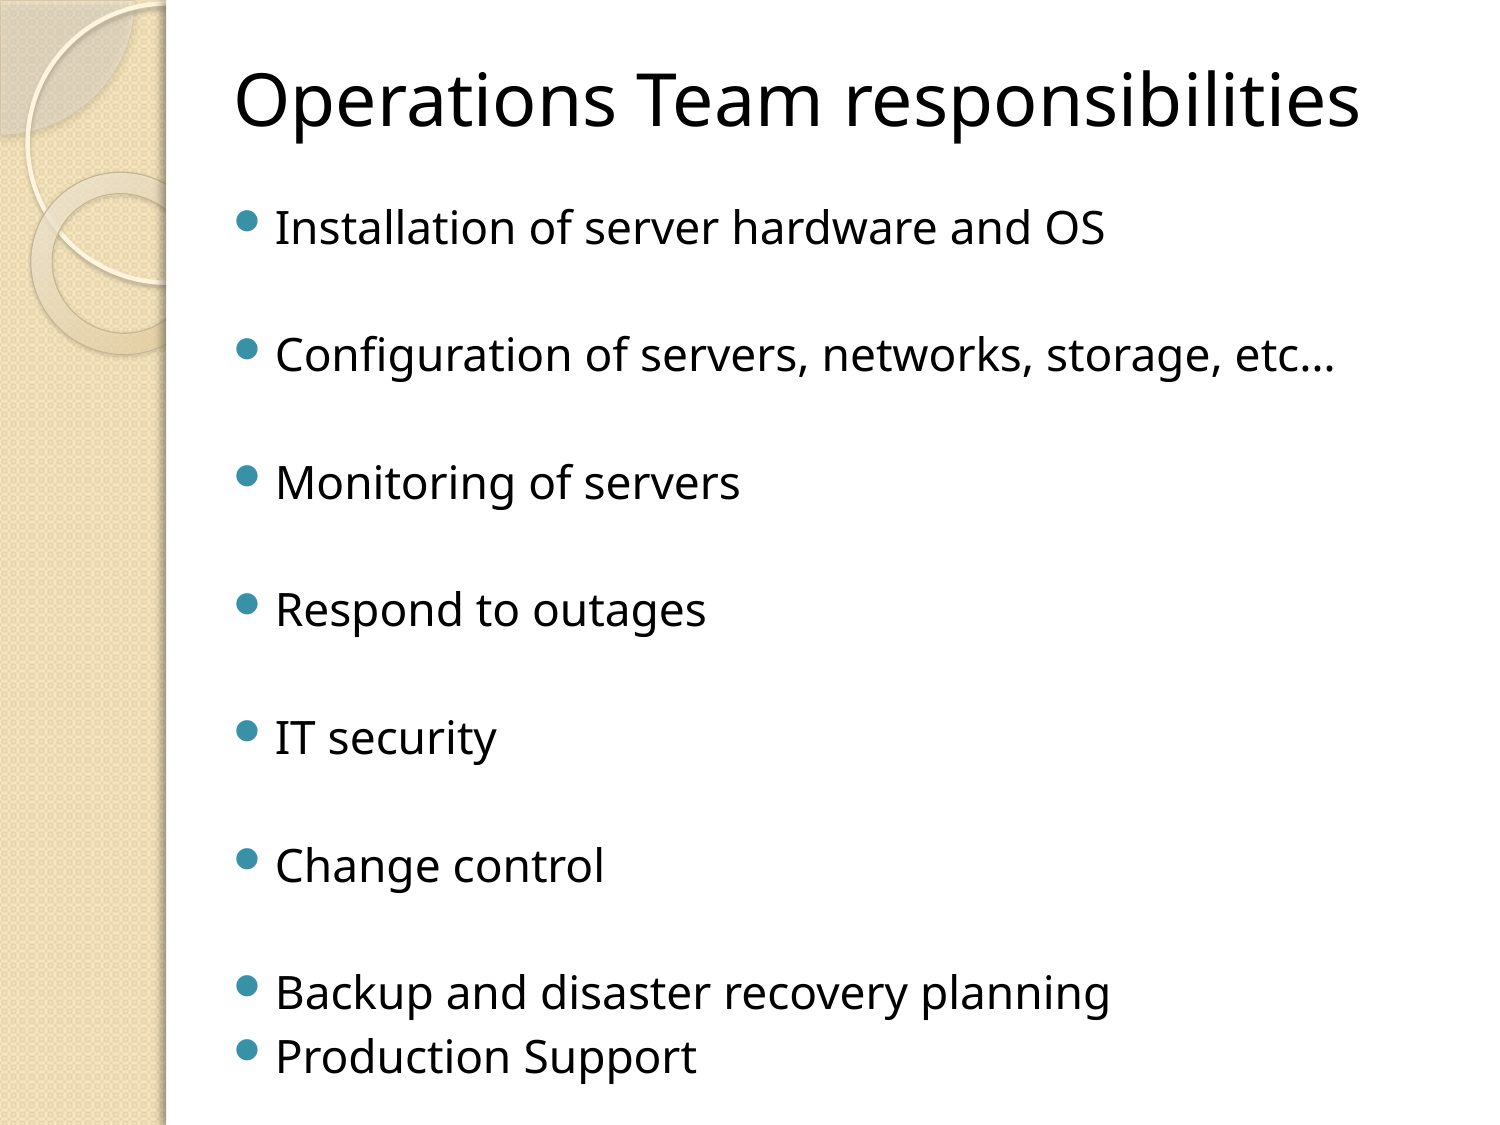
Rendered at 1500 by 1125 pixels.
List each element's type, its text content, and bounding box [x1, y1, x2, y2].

list Installation of server hardware and OS Configuration of servers, networks, storage, etc… Monitoring of servers Respond to outages IT security Change control Backup and disaster recovery planning Production Support [206, 186, 1425, 1094]
title Operations Team responsibilities [218, 45, 1425, 149]
